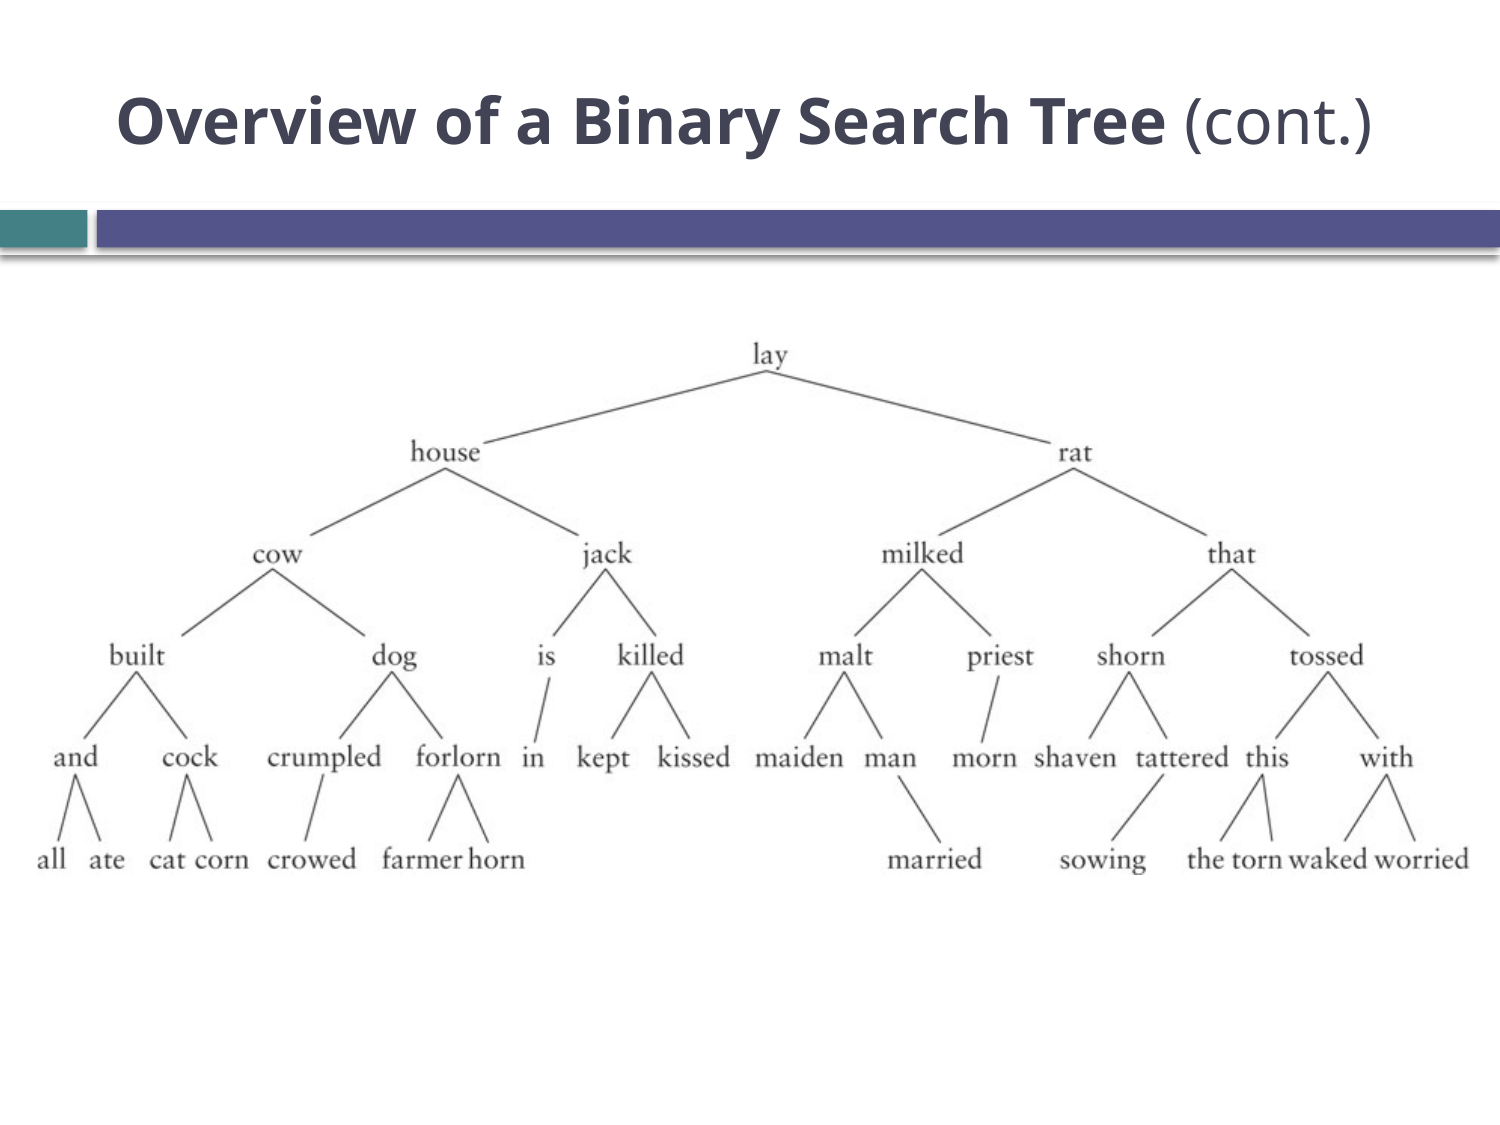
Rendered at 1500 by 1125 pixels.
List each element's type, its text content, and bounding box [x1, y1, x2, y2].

picture [37, 337, 1470, 876]
title Overview of a Binary Search Tree (cont.) [100, 37, 1438, 200]
